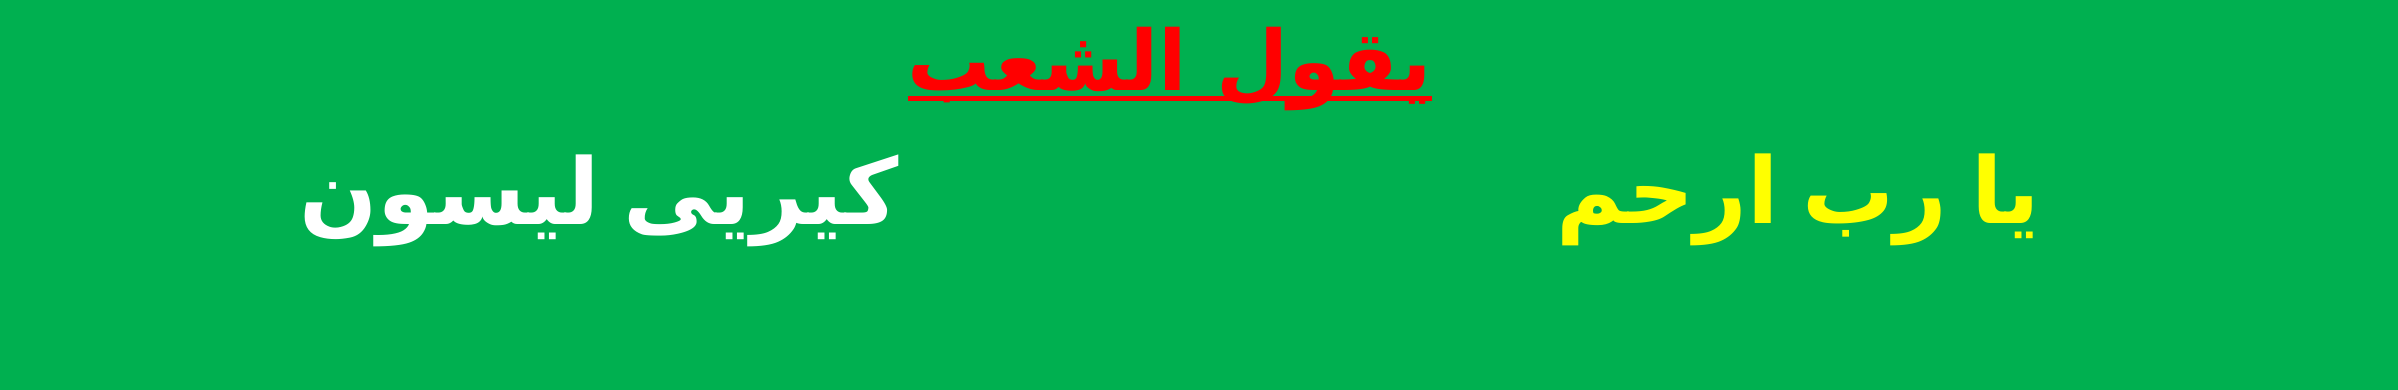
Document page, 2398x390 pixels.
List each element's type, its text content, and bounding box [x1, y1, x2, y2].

list يا رب ارحم [1198, 115, 2398, 390]
text_box يقول الشعب [0, 0, 2398, 115]
list كيريى ليسون [0, 115, 1198, 390]
